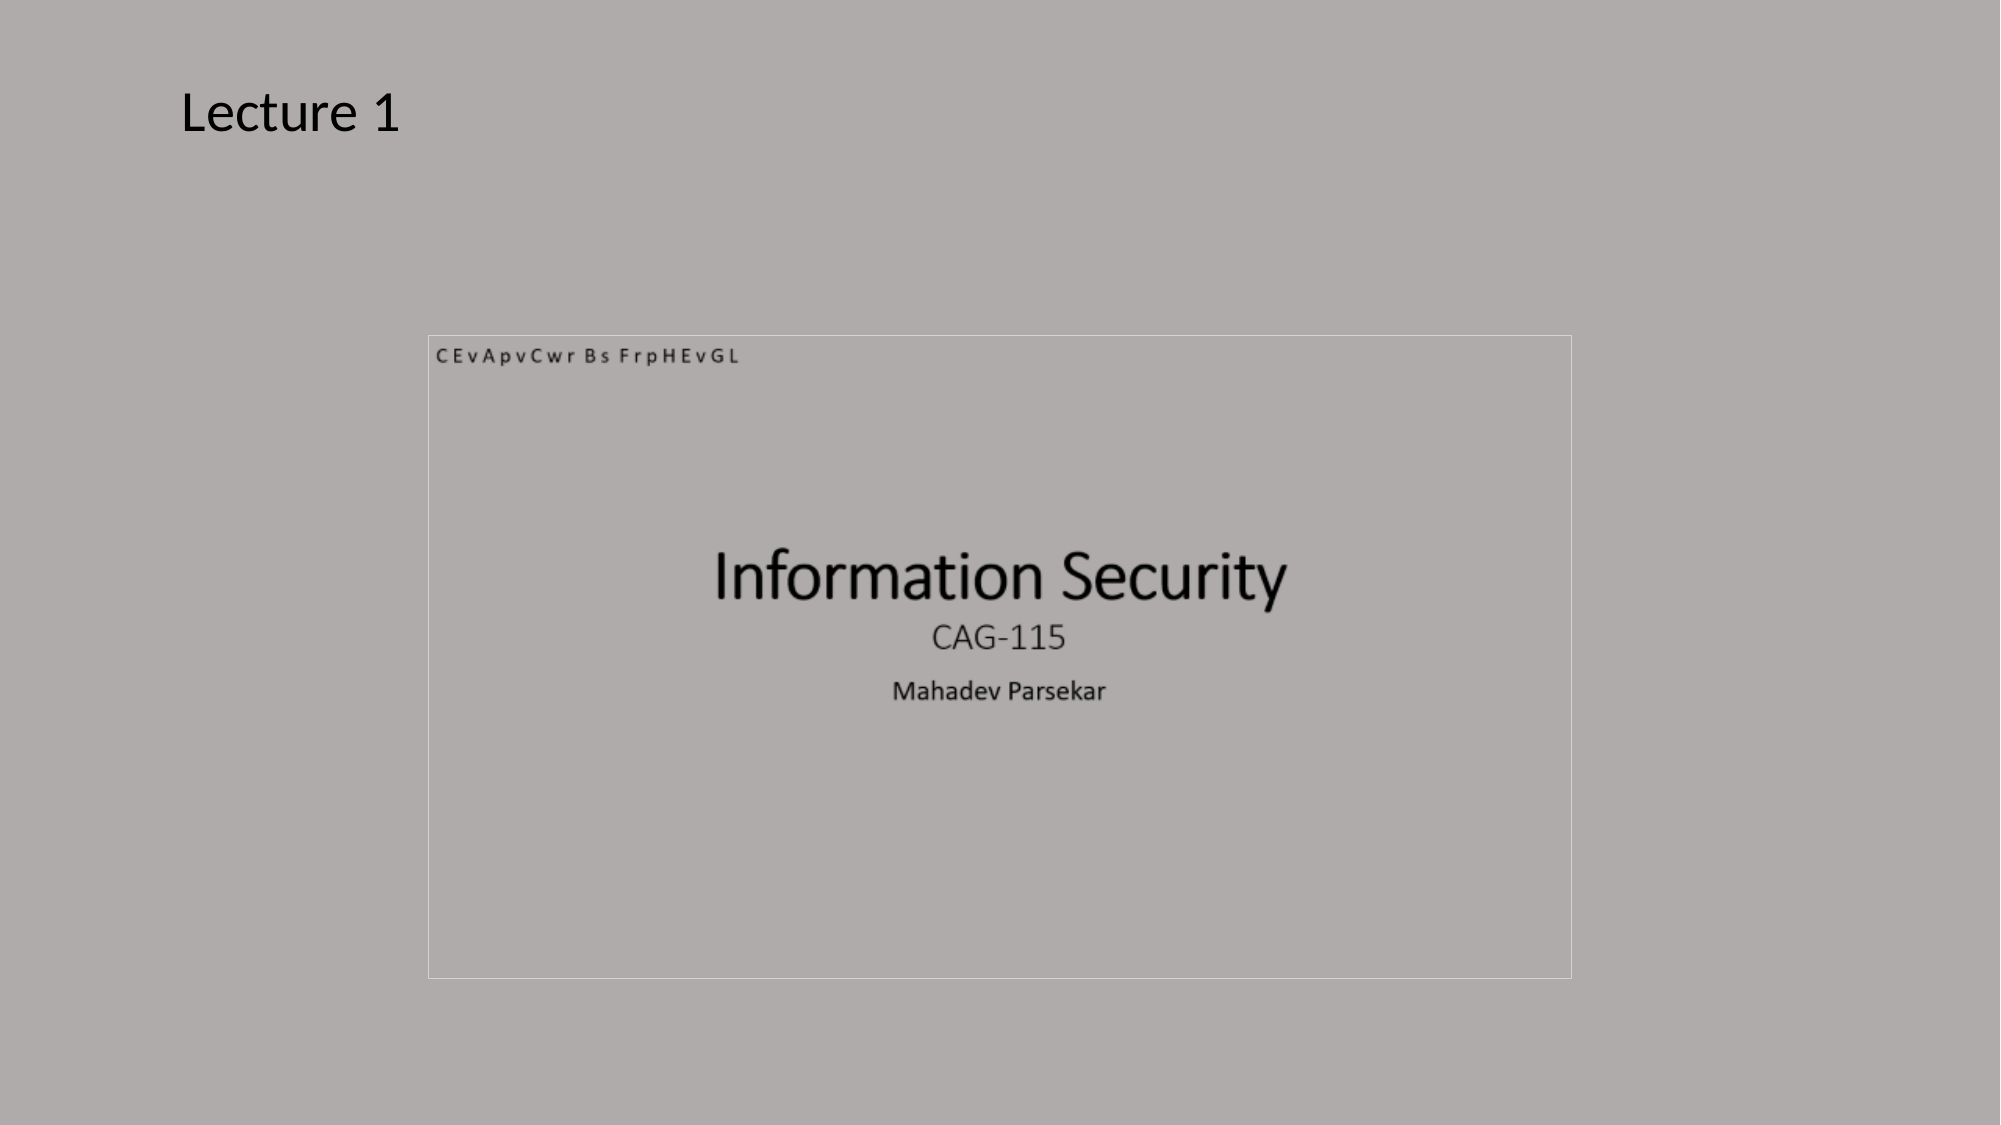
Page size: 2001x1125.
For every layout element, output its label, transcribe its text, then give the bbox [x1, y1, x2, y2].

picture [429, 336, 1571, 978]
text_box Lecture 1 [166, 65, 479, 151]
